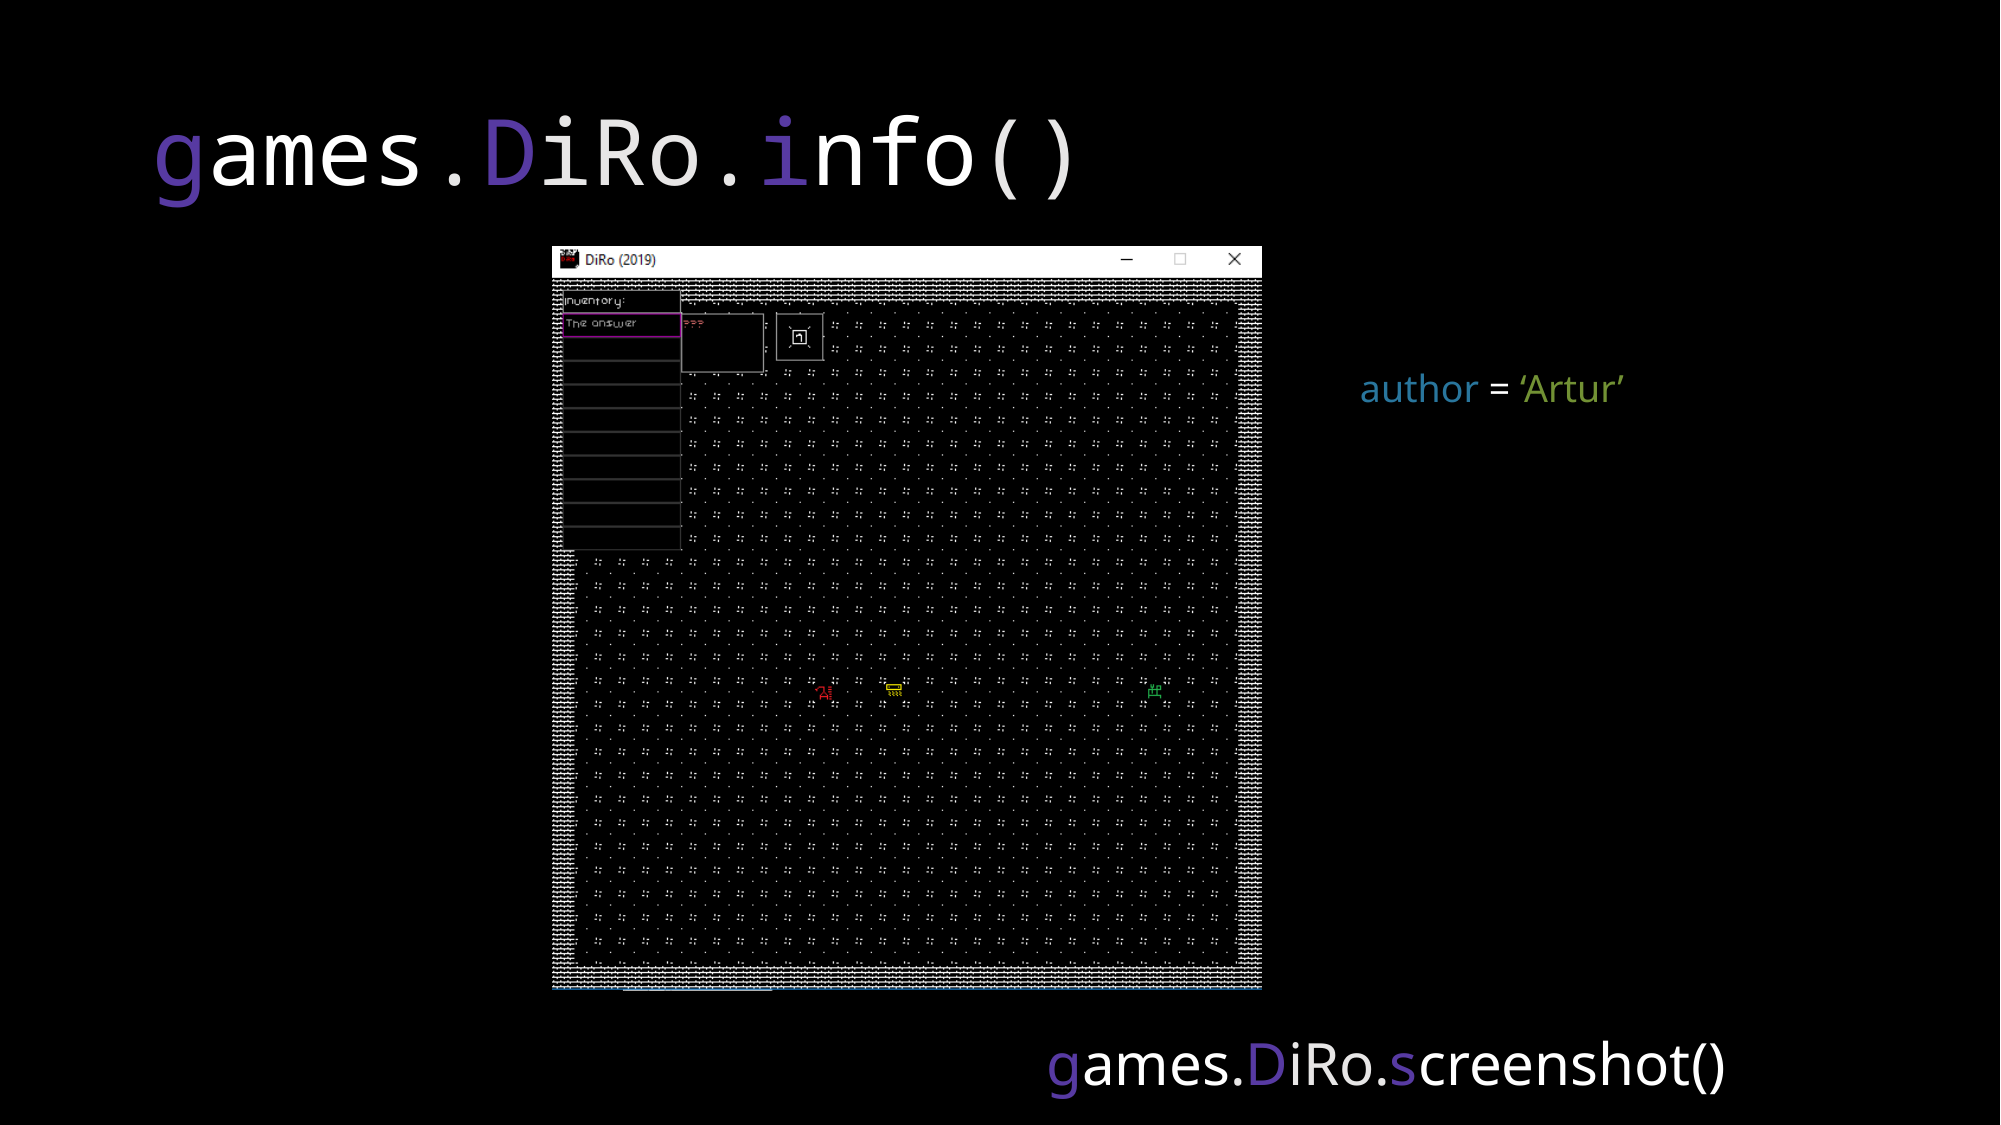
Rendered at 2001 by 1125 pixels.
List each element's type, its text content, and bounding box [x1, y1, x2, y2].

text_box author = ‘Artur’ [1345, 357, 1779, 418]
picture [552, 246, 1262, 991]
title games.DiRo.info() [137, 47, 1863, 265]
list games.DiRo.screenshot() [1031, 1027, 2000, 1125]
